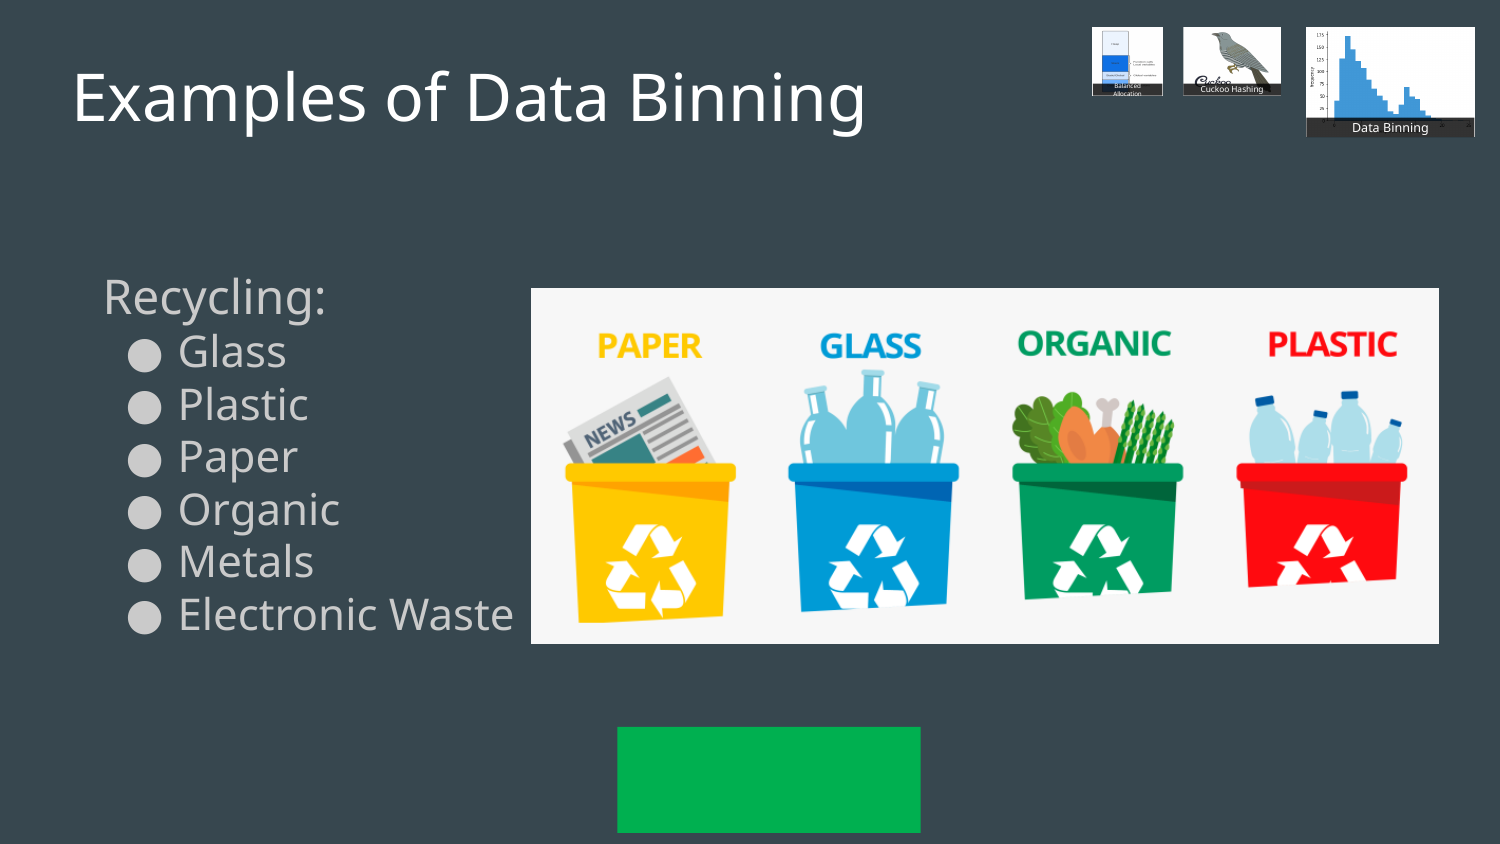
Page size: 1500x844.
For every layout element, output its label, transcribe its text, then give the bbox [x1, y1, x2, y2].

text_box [1183, 26, 1282, 96]
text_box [1306, 26, 1475, 138]
picture [530, 288, 1439, 644]
text_box Recycling: Glass Plastic Paper Organic Metals Electronic Waste [87, 251, 618, 819]
text_box [617, 726, 921, 833]
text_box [1092, 26, 1163, 96]
title Examples of Data Binning [56, 40, 909, 167]
